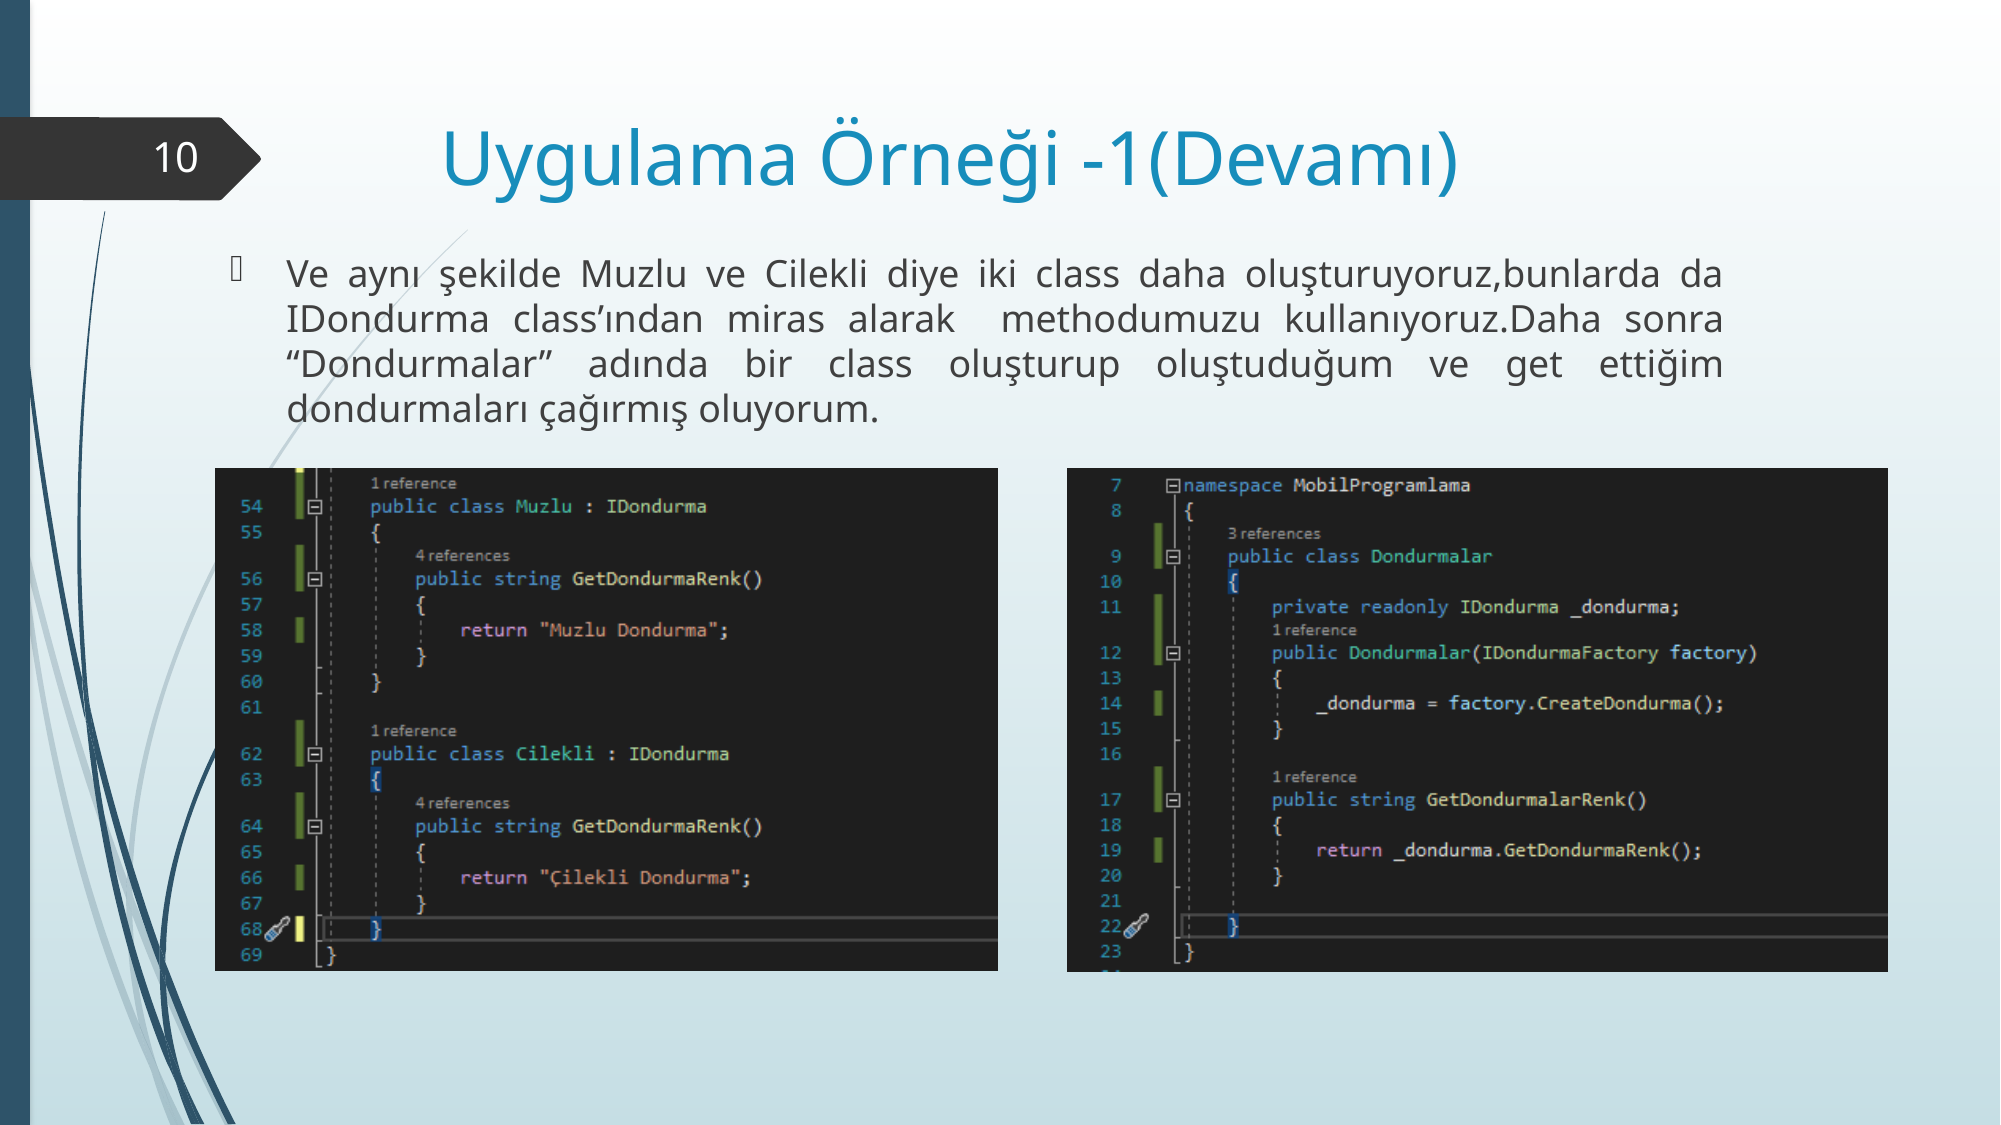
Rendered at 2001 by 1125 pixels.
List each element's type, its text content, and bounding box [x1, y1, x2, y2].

picture [1067, 468, 1888, 972]
title Uygulama Örneği -1(Devamı) [425, 102, 1888, 313]
slide_number 10 [87, 129, 216, 190]
list Ve aynı şekilde Muzlu ve Cilekli diye iki class daha oluşturuyoruz,bunlarda da IDondurma class’ından miras alarak methodumuzu kullanıyoruz.Daha sonra “Dondurmalar” adında bir class oluşturup oluştuduğum ve get ettiğim dondurmaları çağırmış oluyorum. [215, 242, 1741, 521]
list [214, 468, 998, 971]
